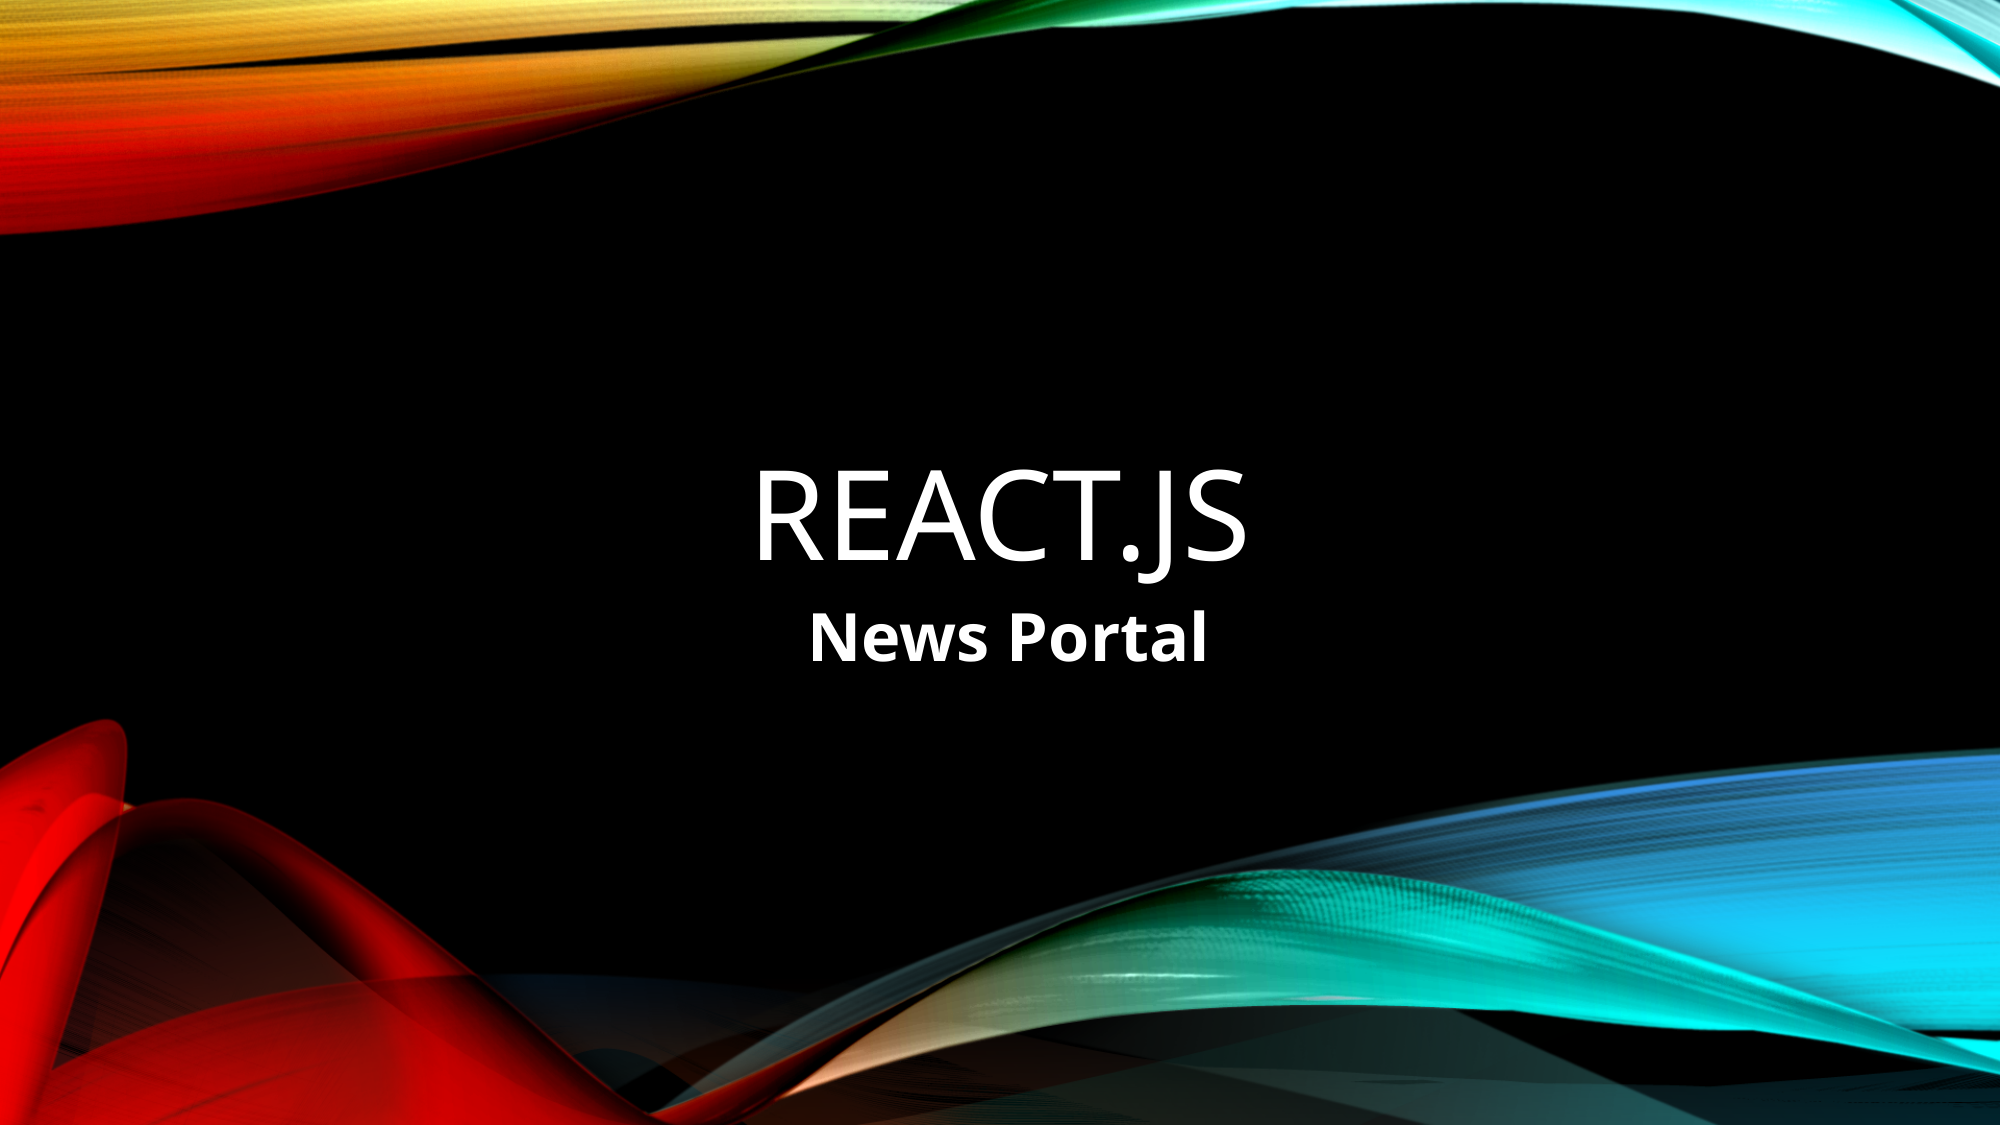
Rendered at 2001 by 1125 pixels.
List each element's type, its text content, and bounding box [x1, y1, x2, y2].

subtitle News Portal [225, 595, 1775, 709]
picture [0, 0, 2000, 237]
picture [0, 717, 2000, 1125]
title React.js [225, 295, 1775, 595]
